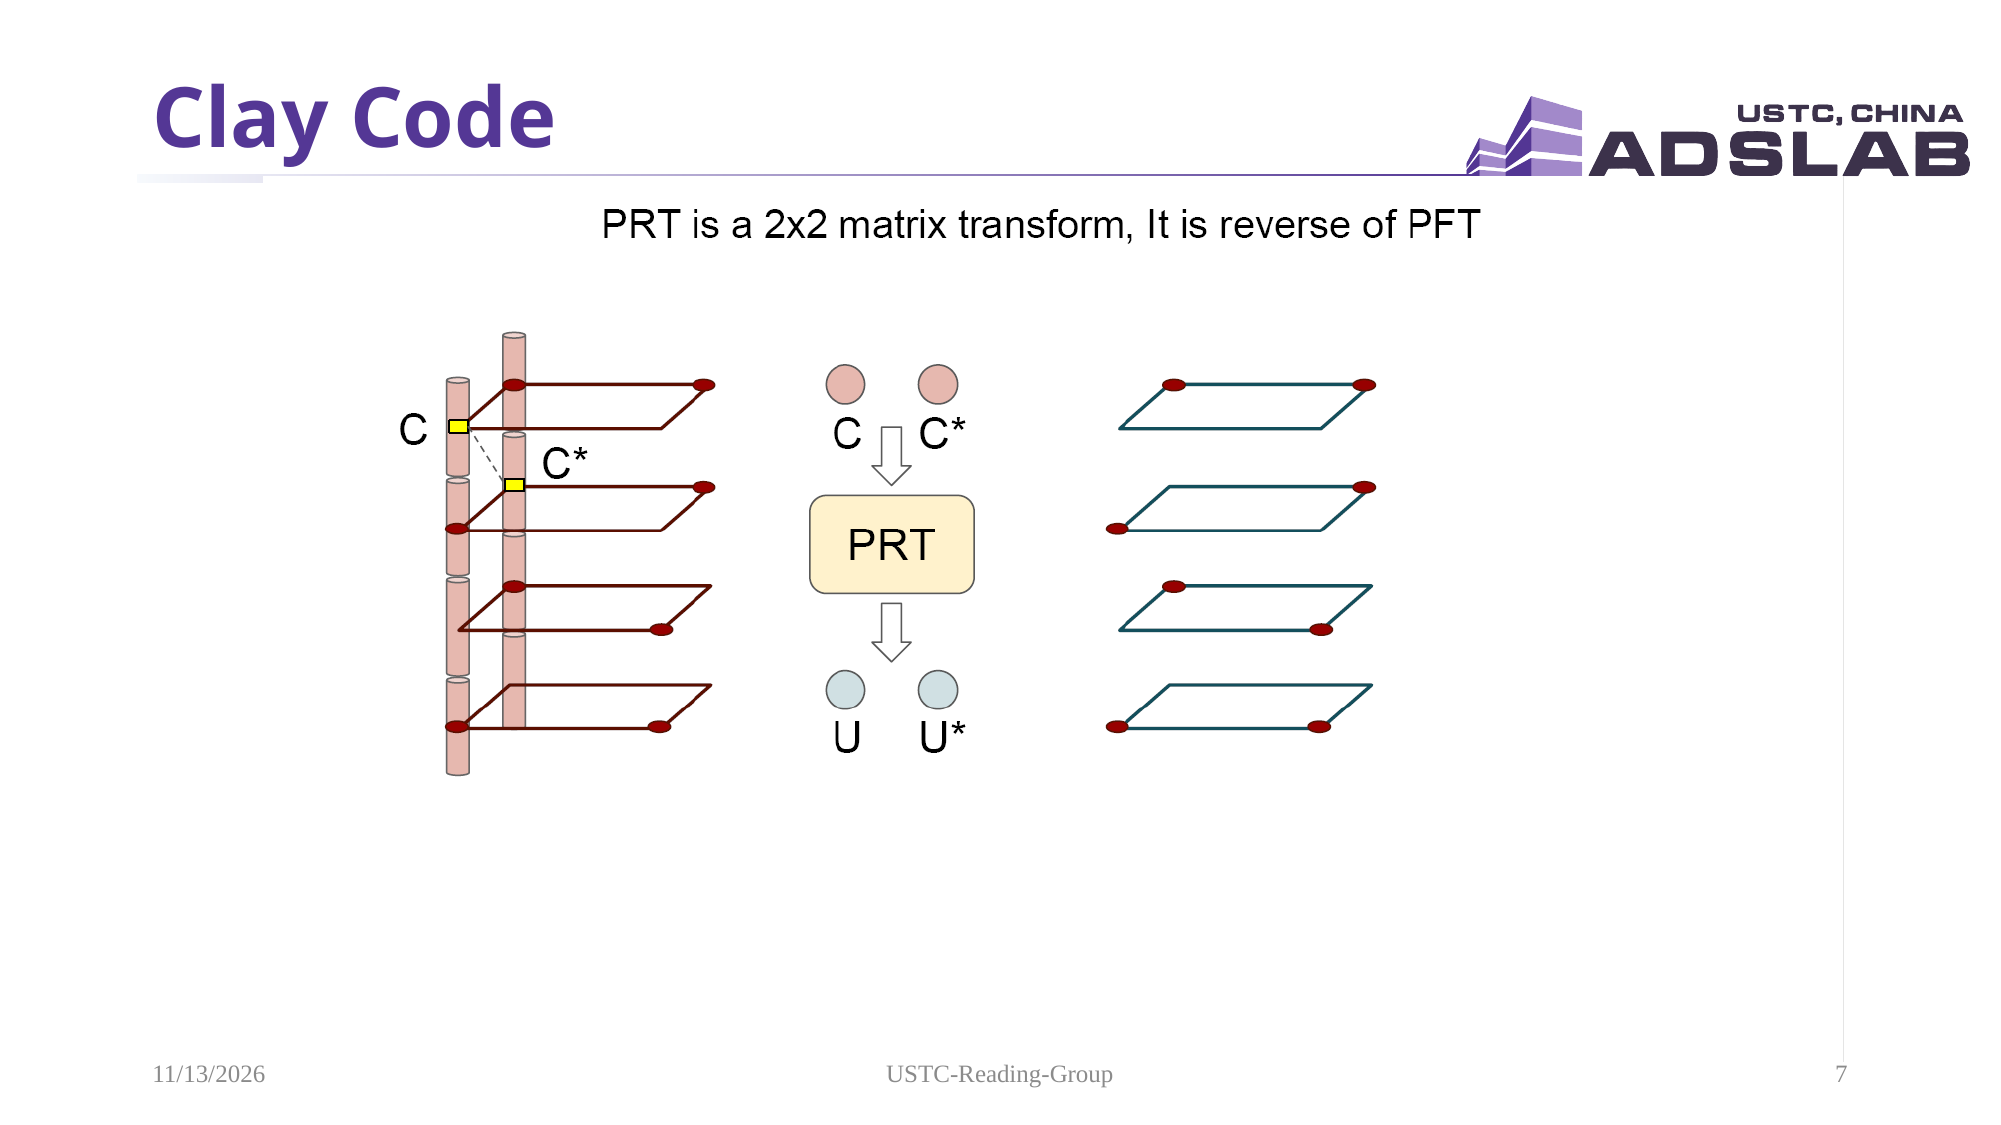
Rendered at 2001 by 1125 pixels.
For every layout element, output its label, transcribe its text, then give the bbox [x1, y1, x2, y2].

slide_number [137, 1042, 588, 1103]
title Clay Code [137, 63, 1863, 177]
slide_number 7 [1412, 1042, 1863, 1103]
footer USTC-Reading-Group [662, 1062, 1338, 1103]
picture [263, 93, 1976, 1062]
